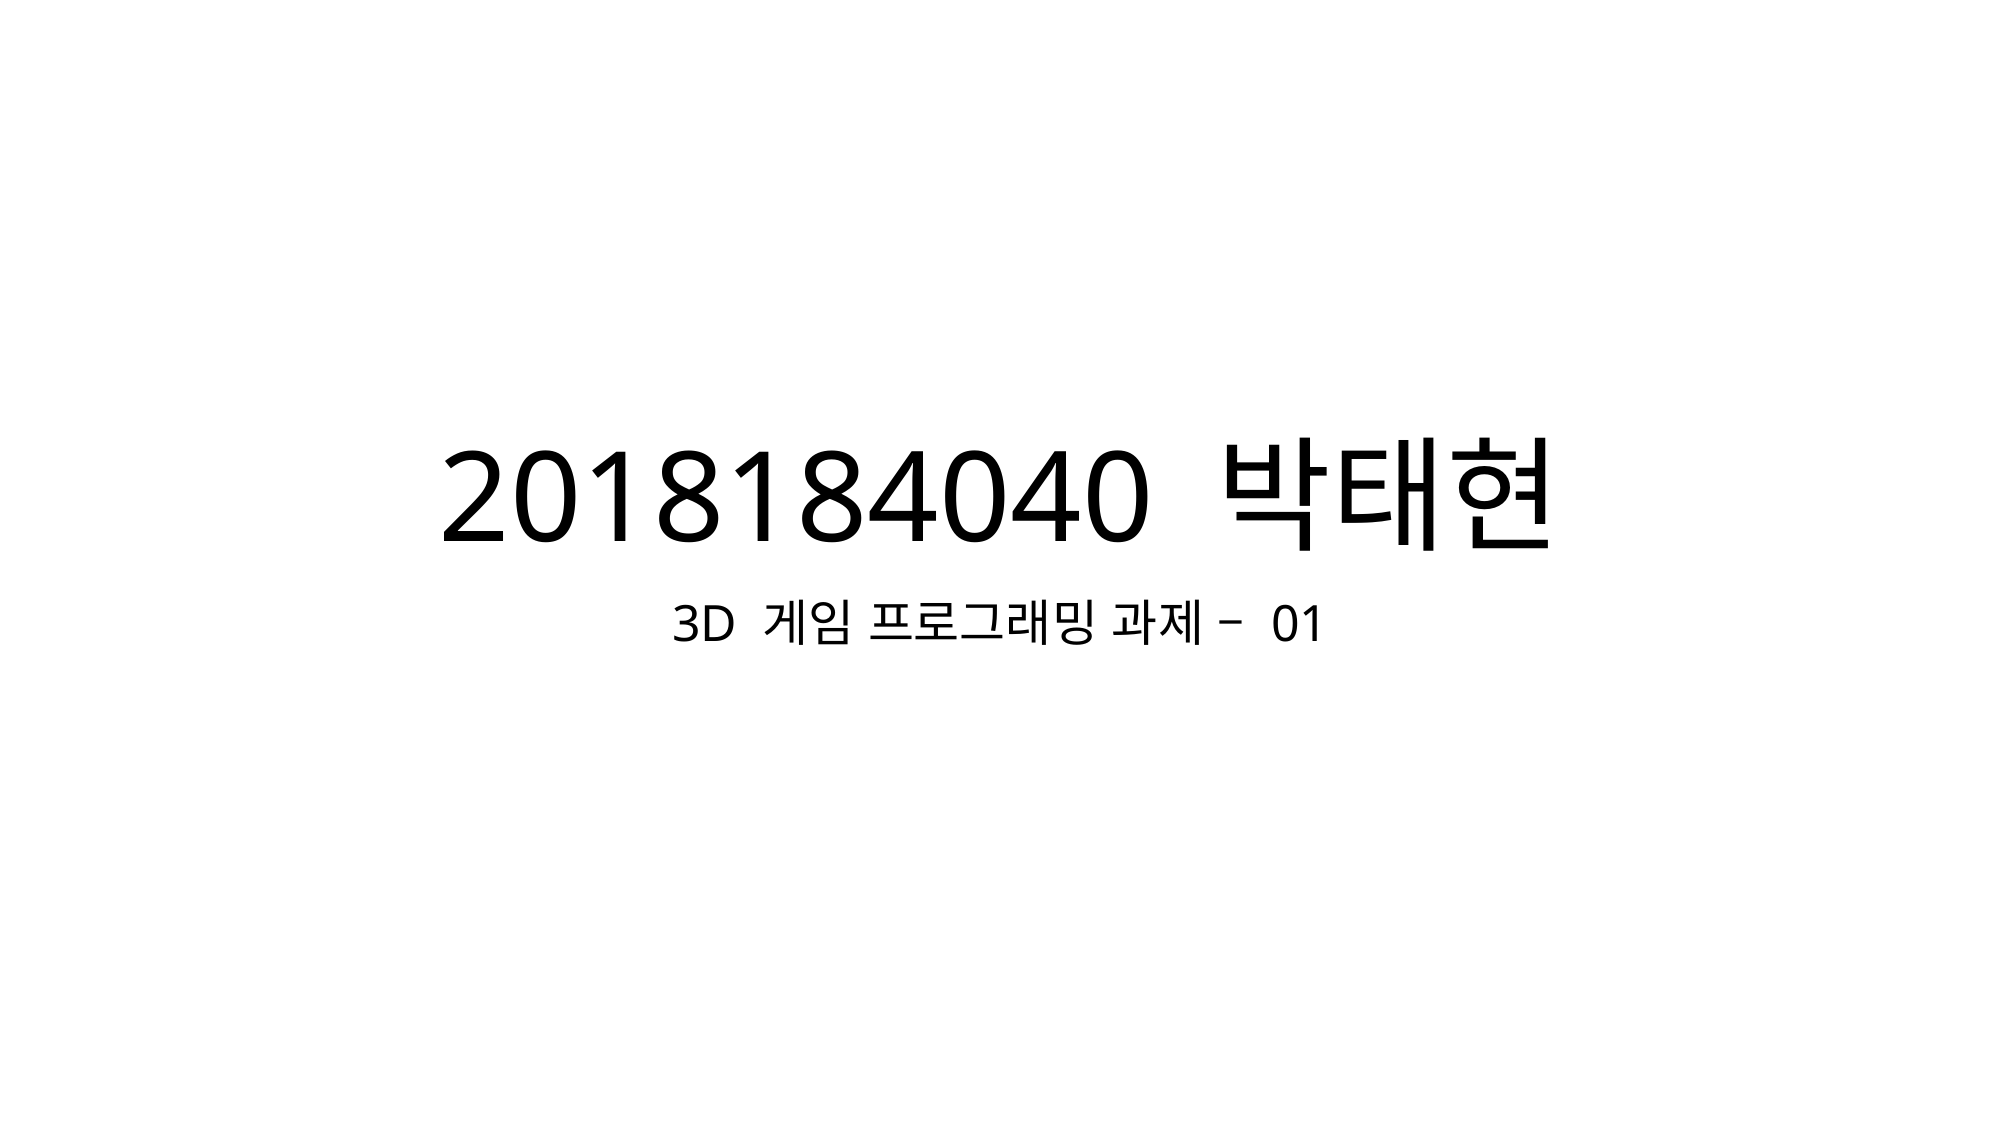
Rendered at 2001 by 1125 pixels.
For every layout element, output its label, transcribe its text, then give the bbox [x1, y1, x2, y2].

subtitle 3D 게임 프로그래밍 과제 – 01 [249, 590, 1750, 863]
title 2018184040 박태현 [249, 184, 1750, 576]
